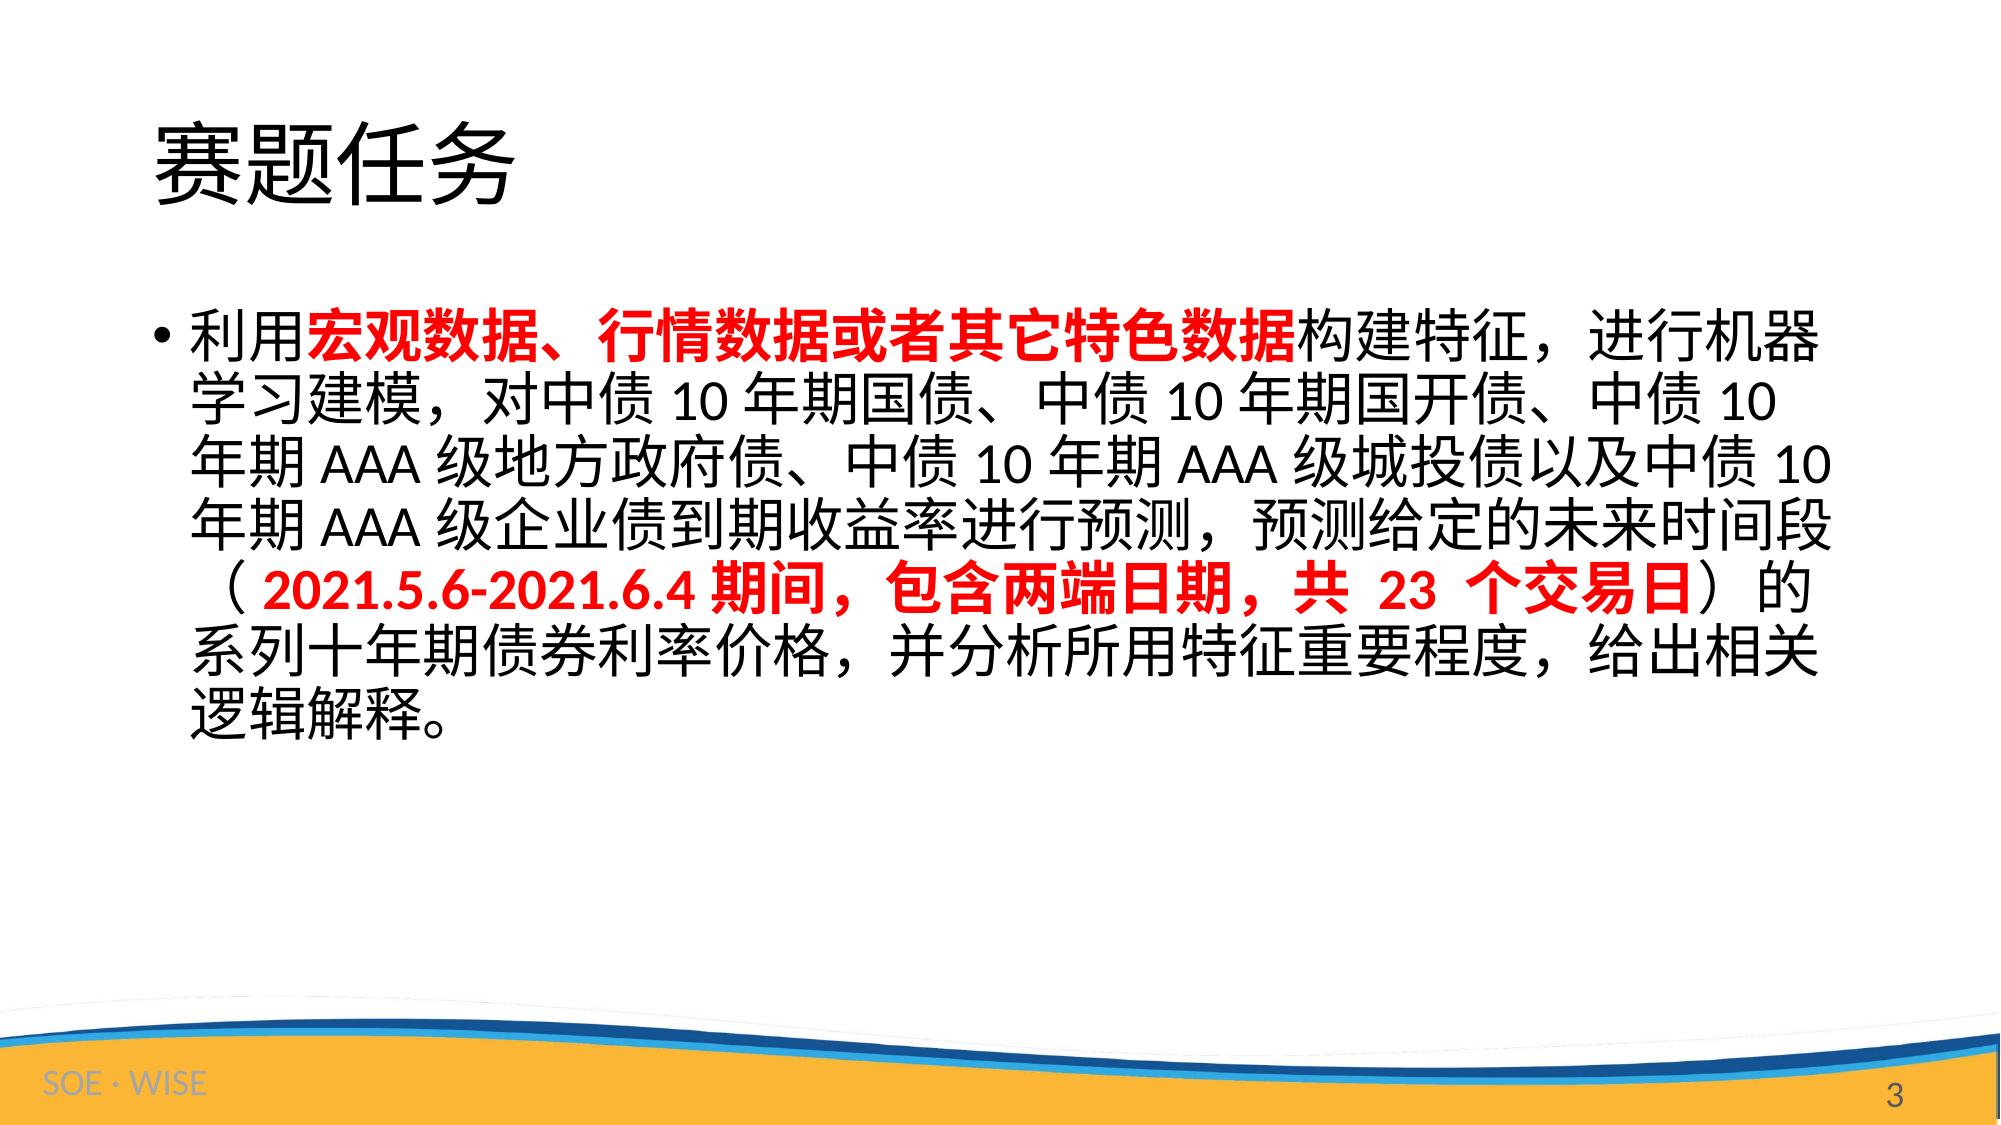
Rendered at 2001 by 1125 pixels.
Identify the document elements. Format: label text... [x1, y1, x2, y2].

list 利用宏观数据、行情数据或者其它特色数据构建特征，进行机器学习建模，对中债10年期国债、中债10年期国开债、中债10年期AAA级地方政府债、中债10年期AAA级城投债以及中债10年期AAA级企业债到期收益率进行预测，预测给定的未来时间段（2021.5.6-2021.6.4期间，包含两端日期，共 23 个交易日）的系列十年期债券利率价格，并分析所用特征重要程度，给出相关逻辑解释。 [137, 299, 1863, 1014]
title 赛题任务 [137, 59, 1863, 278]
picture [0, 978, 2000, 1125]
